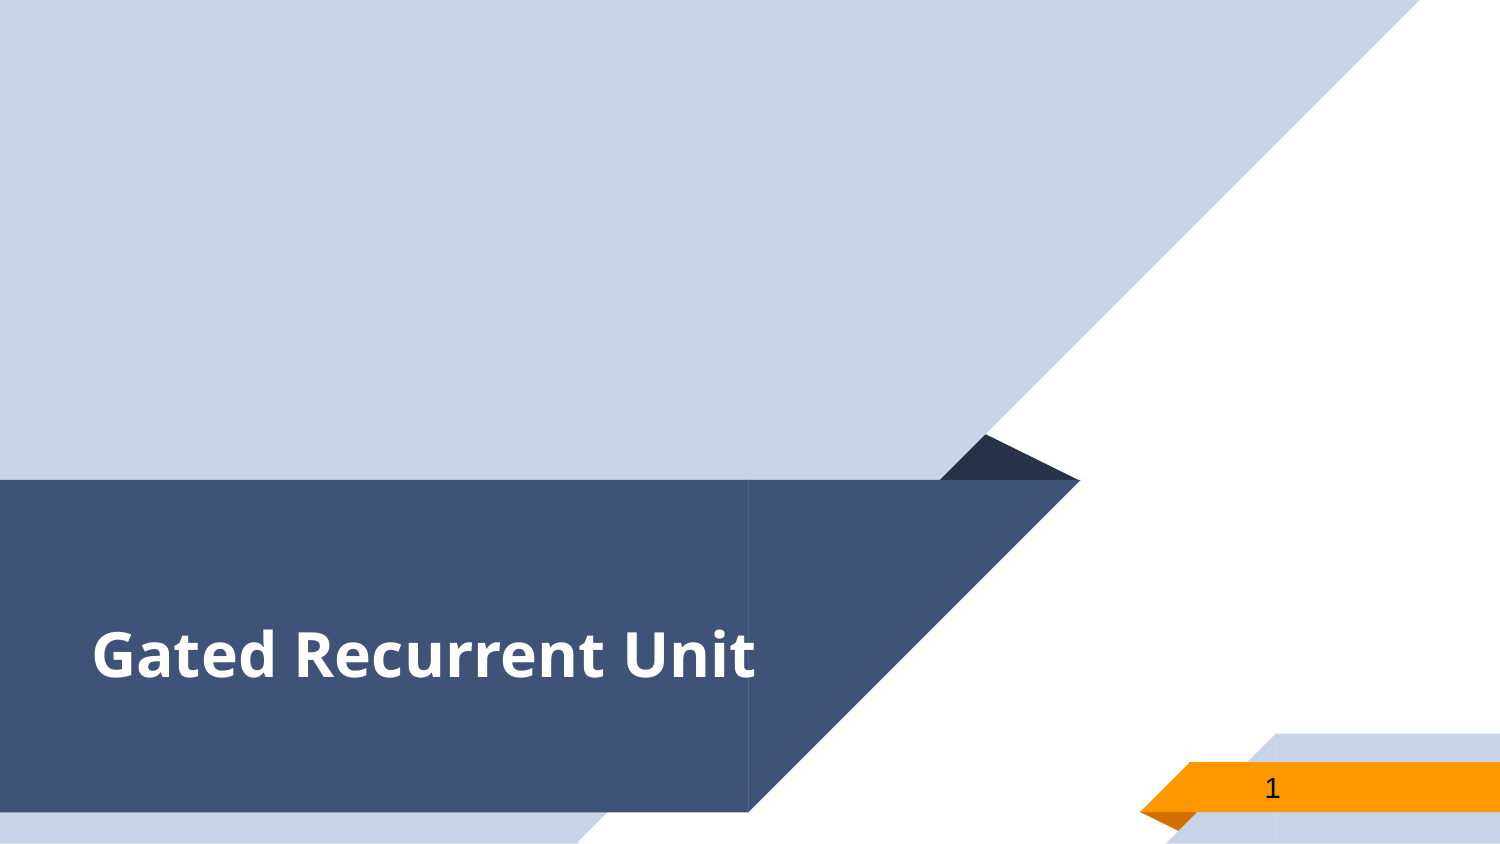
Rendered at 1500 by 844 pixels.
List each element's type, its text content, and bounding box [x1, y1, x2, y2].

slide_number 1 [1249, 760, 1494, 813]
title Gated Recurrent Unit [76, 514, 819, 705]
